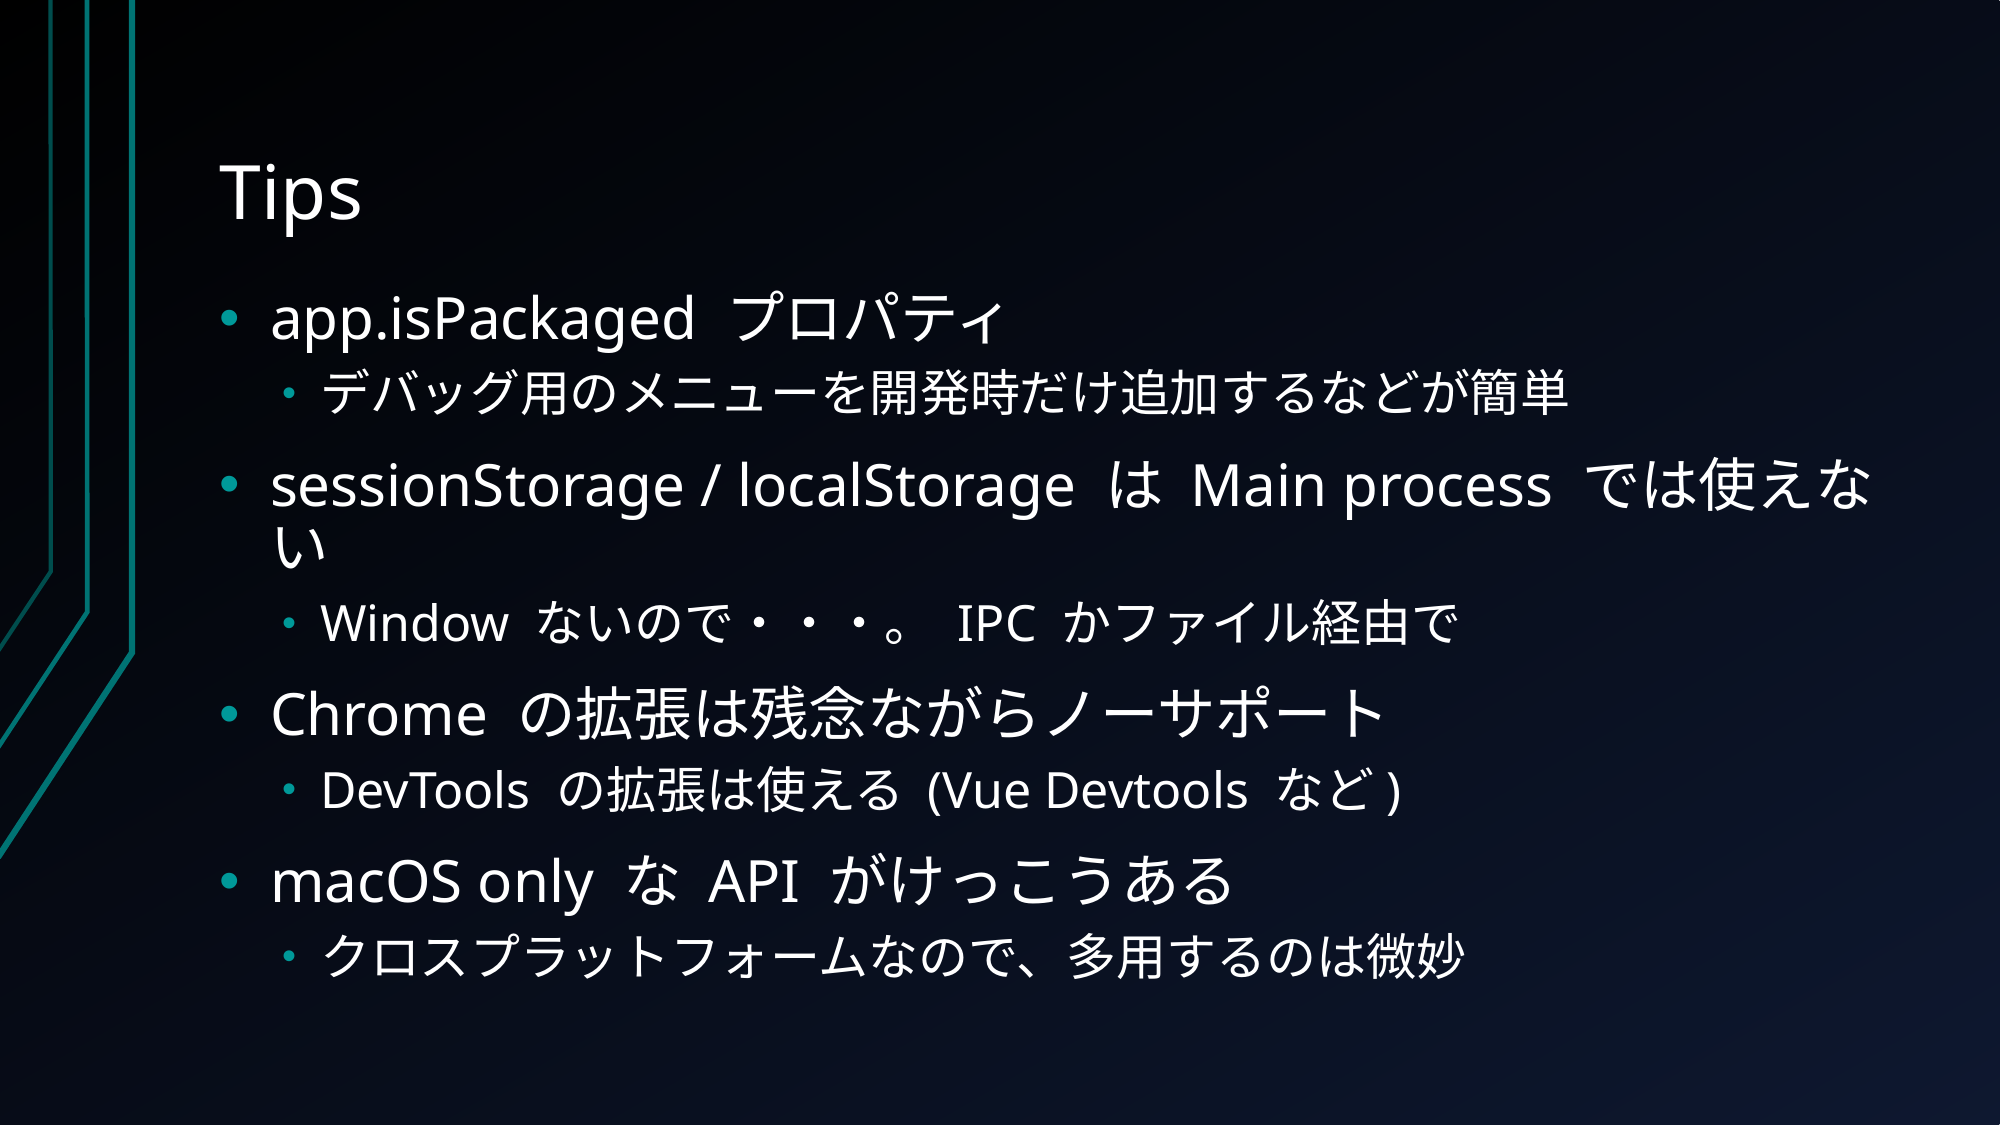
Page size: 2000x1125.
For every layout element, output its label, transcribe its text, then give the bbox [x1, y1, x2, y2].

list app.isPackaged プロパティ デバッグ用のメニューを開発時だけ追加するなどが簡単 sessionStorage / localStorage は Main process では使えない Window ないので・・・。 IPC かファイル経由で Chrome の拡張は残念ながらノーサポート DevTools の拡張は使える (Vue Devtools など) macOS only な API がけっこうある クロスプラットフォームなので、多用するのは微妙 [199, 279, 1900, 1012]
title Tips [199, 45, 1900, 246]
